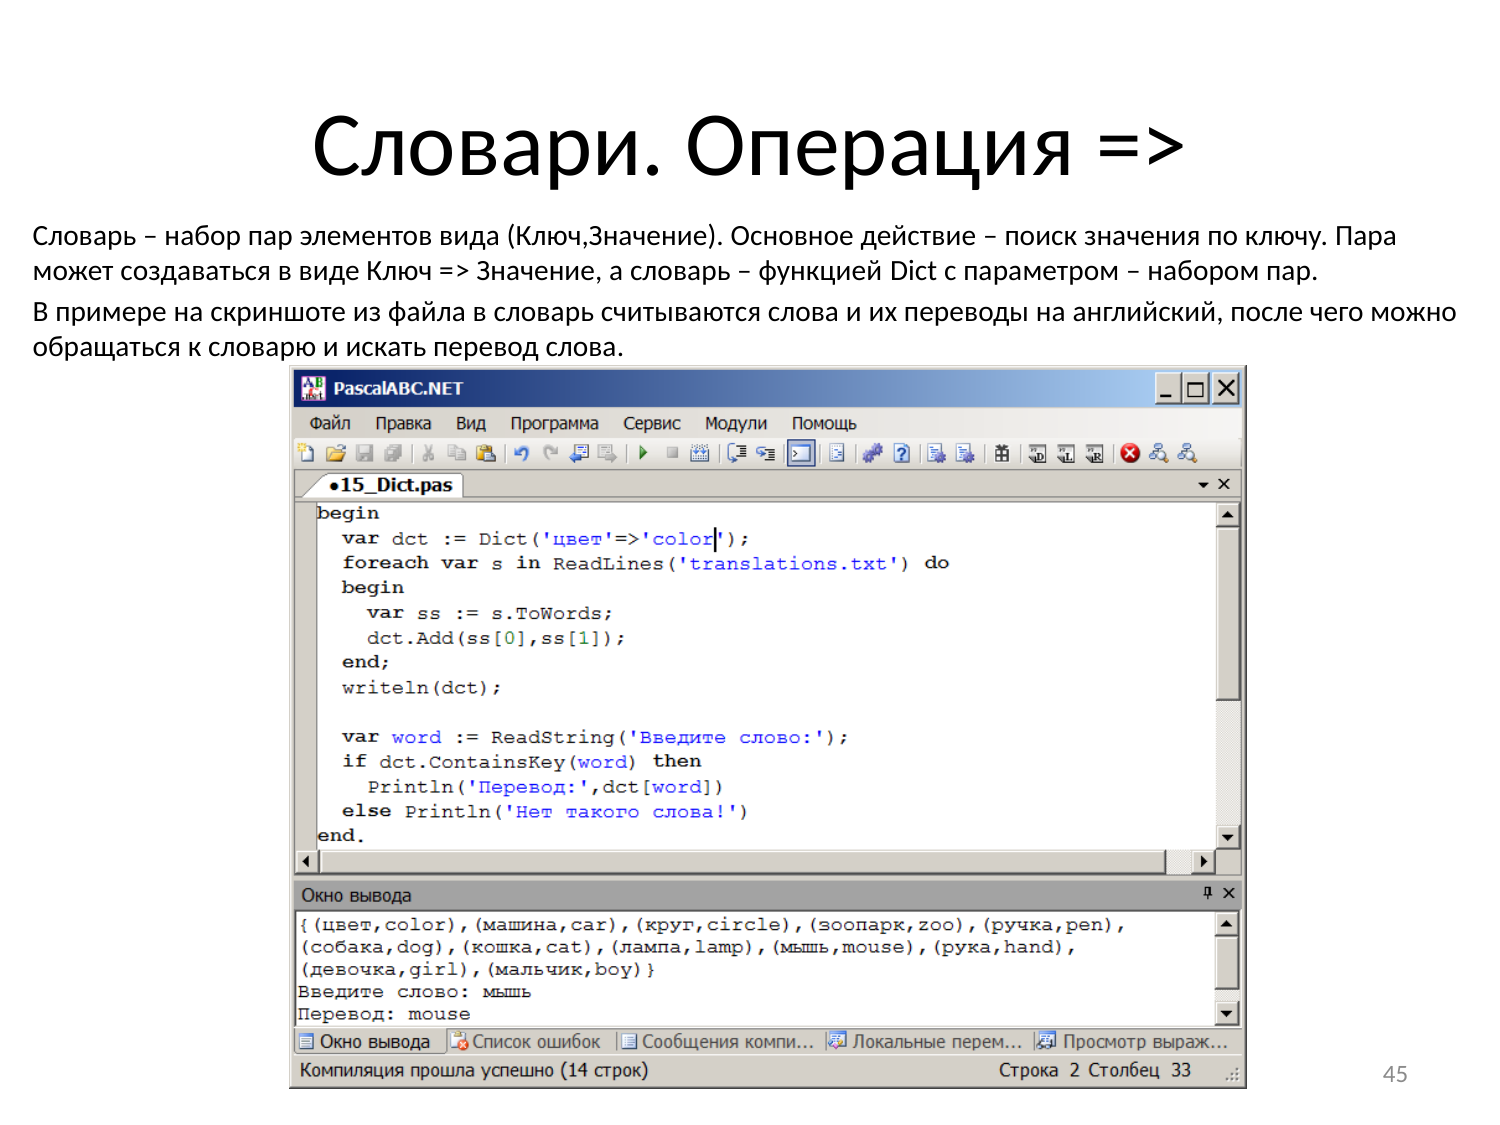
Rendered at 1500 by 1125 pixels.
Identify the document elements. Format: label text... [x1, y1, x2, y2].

title Словари. Операция => [75, 45, 1425, 208]
picture [288, 365, 1247, 1089]
slide_number 45 [1073, 1042, 1424, 1103]
list Словарь – набор пар элементов вида (Ключ,Значение). Основное действие – поиск значения по ключу. Пара может создаваться в виде Ключ => Значение, а словарь – функцией Dict с параметром – набором пар. В примере на скриншоте из файла в словарь считываются слова и их переводы на английский, после чего можно обращаться к словарю и искать перевод слова. [17, 208, 1483, 374]
